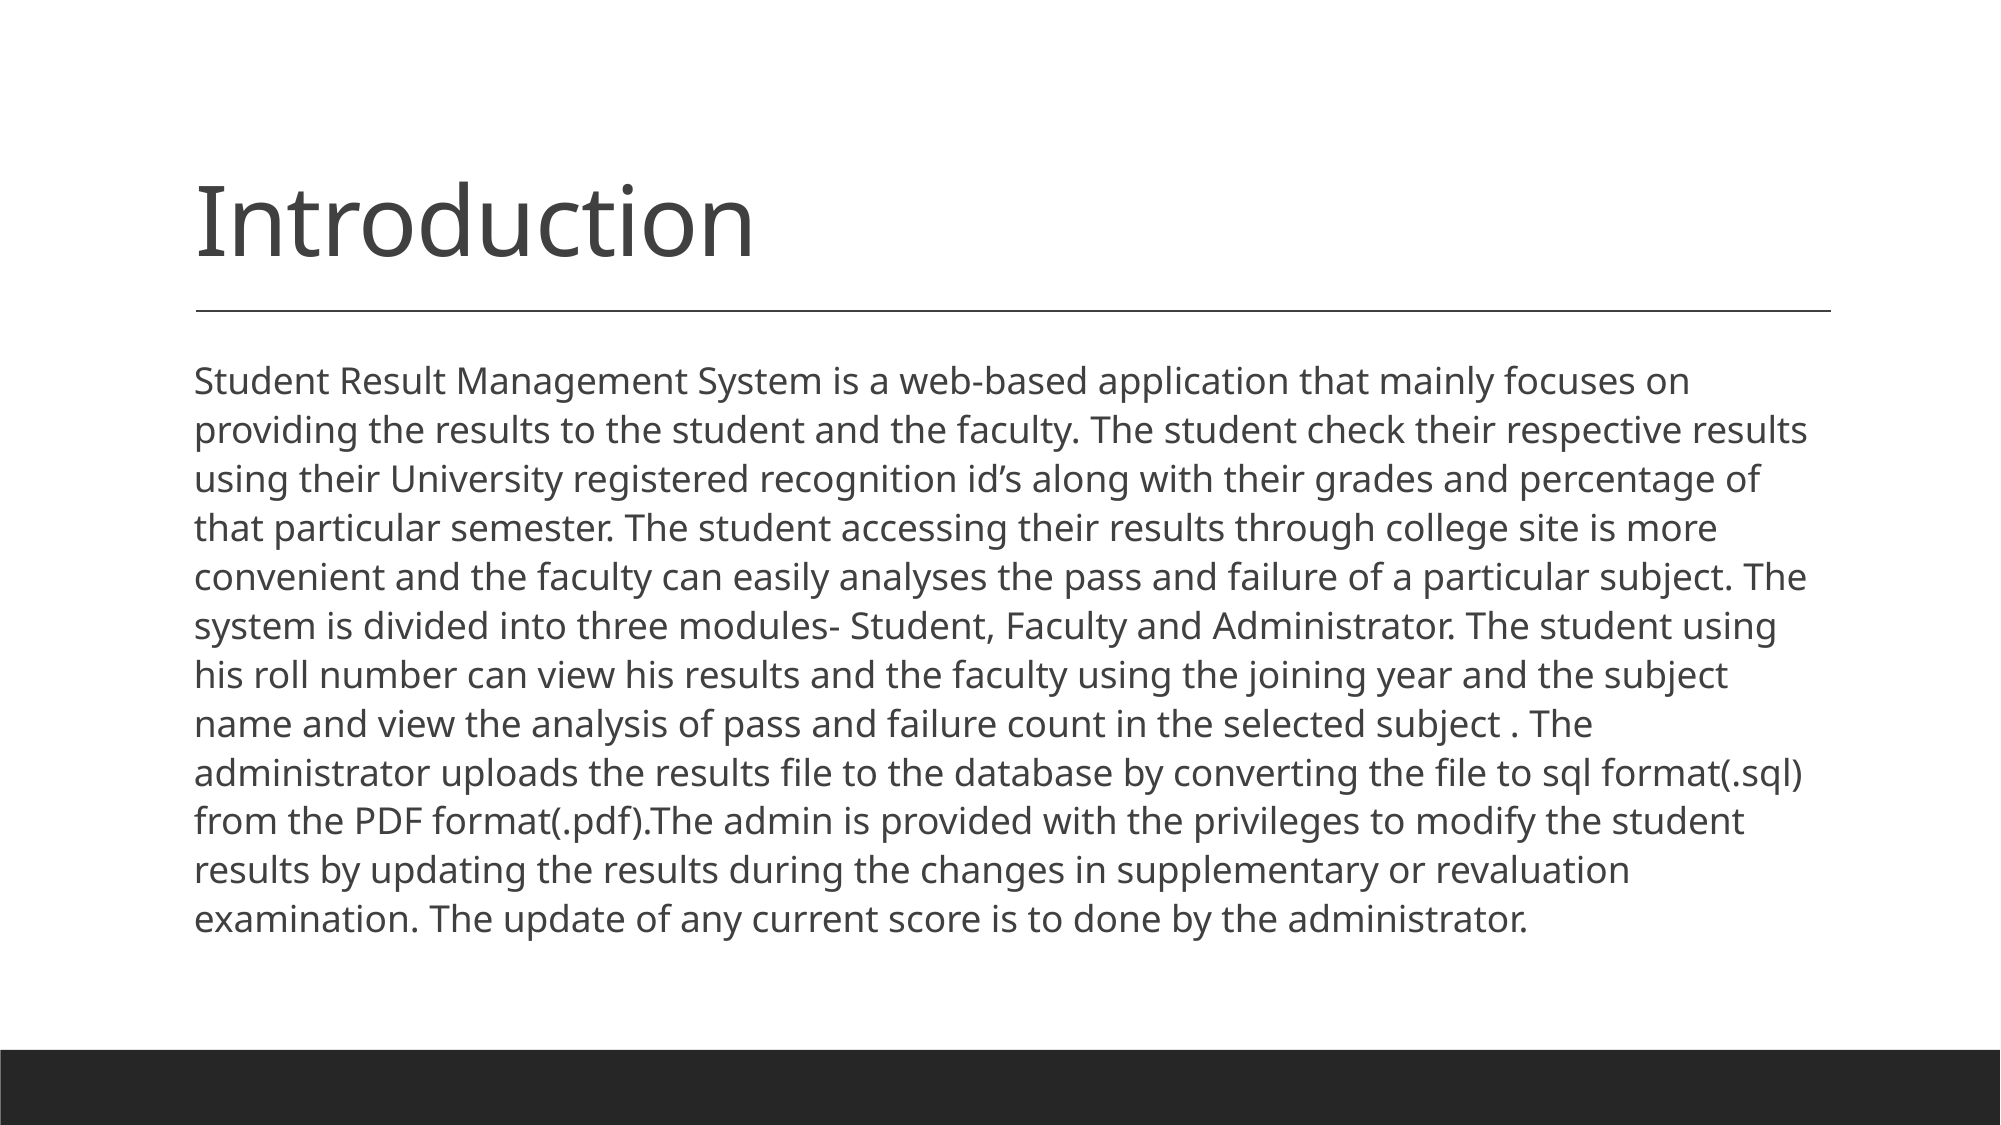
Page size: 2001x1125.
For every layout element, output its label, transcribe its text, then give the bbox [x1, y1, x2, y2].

title Introduction [180, 47, 1830, 285]
list Student Result Management System is a web-based application that mainly focuses on providing the results to the student and the faculty. The student check their respective results using their University registered recognition id’s along with their grades and percentage of that particular semester. The student accessing their results through college site is more convenient and the faculty can easily analyses the pass and failure of a particular subject. The system is divided into three modules- Student, Faculty and Administrator. The student using his roll number can view his results and the faculty using the joining year and the subject name and view the analysis of pass and failure count in the selected subject . The administrator uploads the results file to the database by converting the file to sql format(.sql) from the PDF format(.pdf).The admin is provided with the privileges to modify the student results by updating the results during the changes in supplementary or revaluation examination. The update of any current score is to done by the administrator. [180, 345, 1830, 963]
